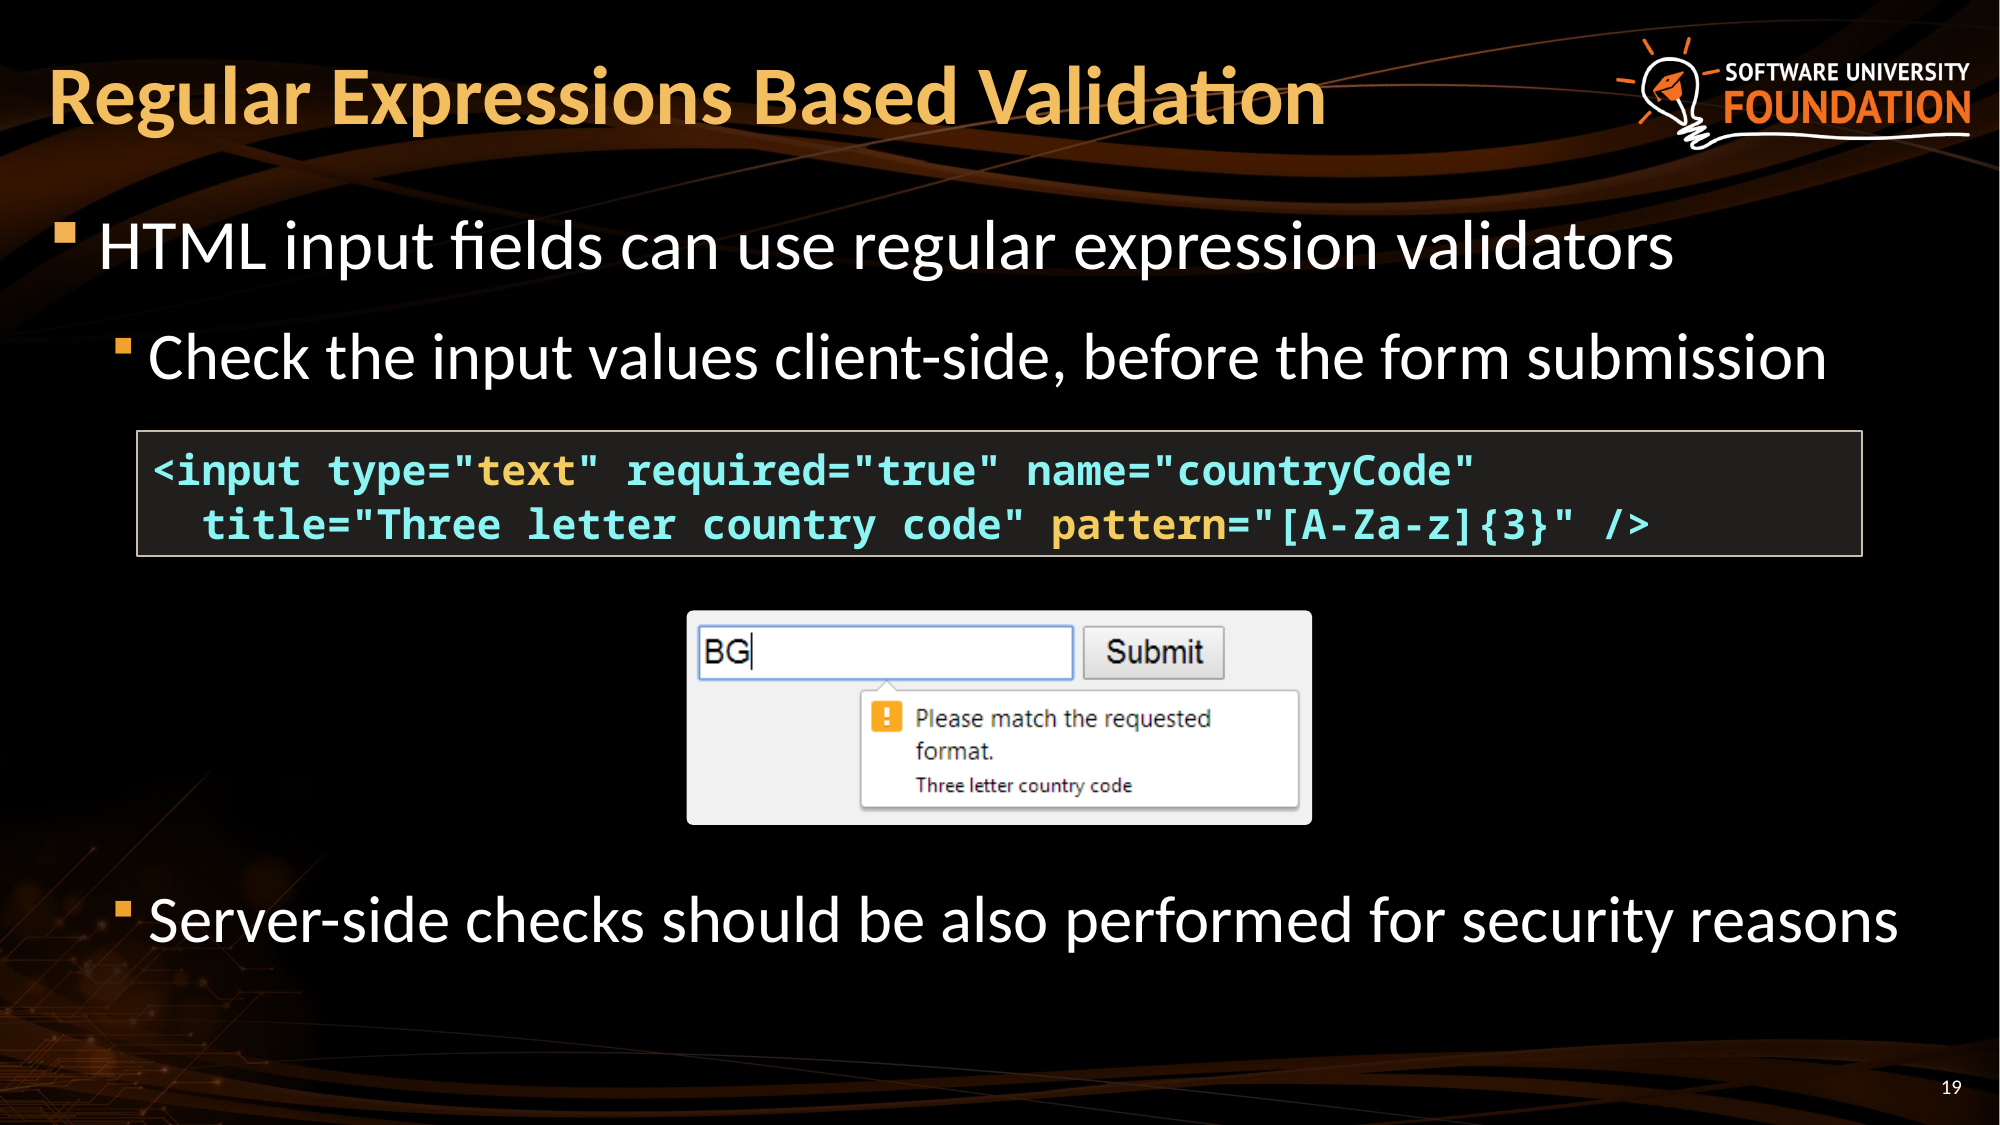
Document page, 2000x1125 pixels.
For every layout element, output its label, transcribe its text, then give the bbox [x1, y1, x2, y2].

text_box <input type="text" required="true" name="countryCode" title="Three letter country code" pattern="[A-Za-z]{3}" /> [136, 430, 1863, 556]
picture [0, 0, 2000, 1125]
list HTML input fields can use regular expression validators Check the input values client-side, before the form submission Server-side checks should be also performed for security reasons [31, 188, 1968, 1103]
title Regular Expressions Based Validation [30, 6, 1602, 189]
